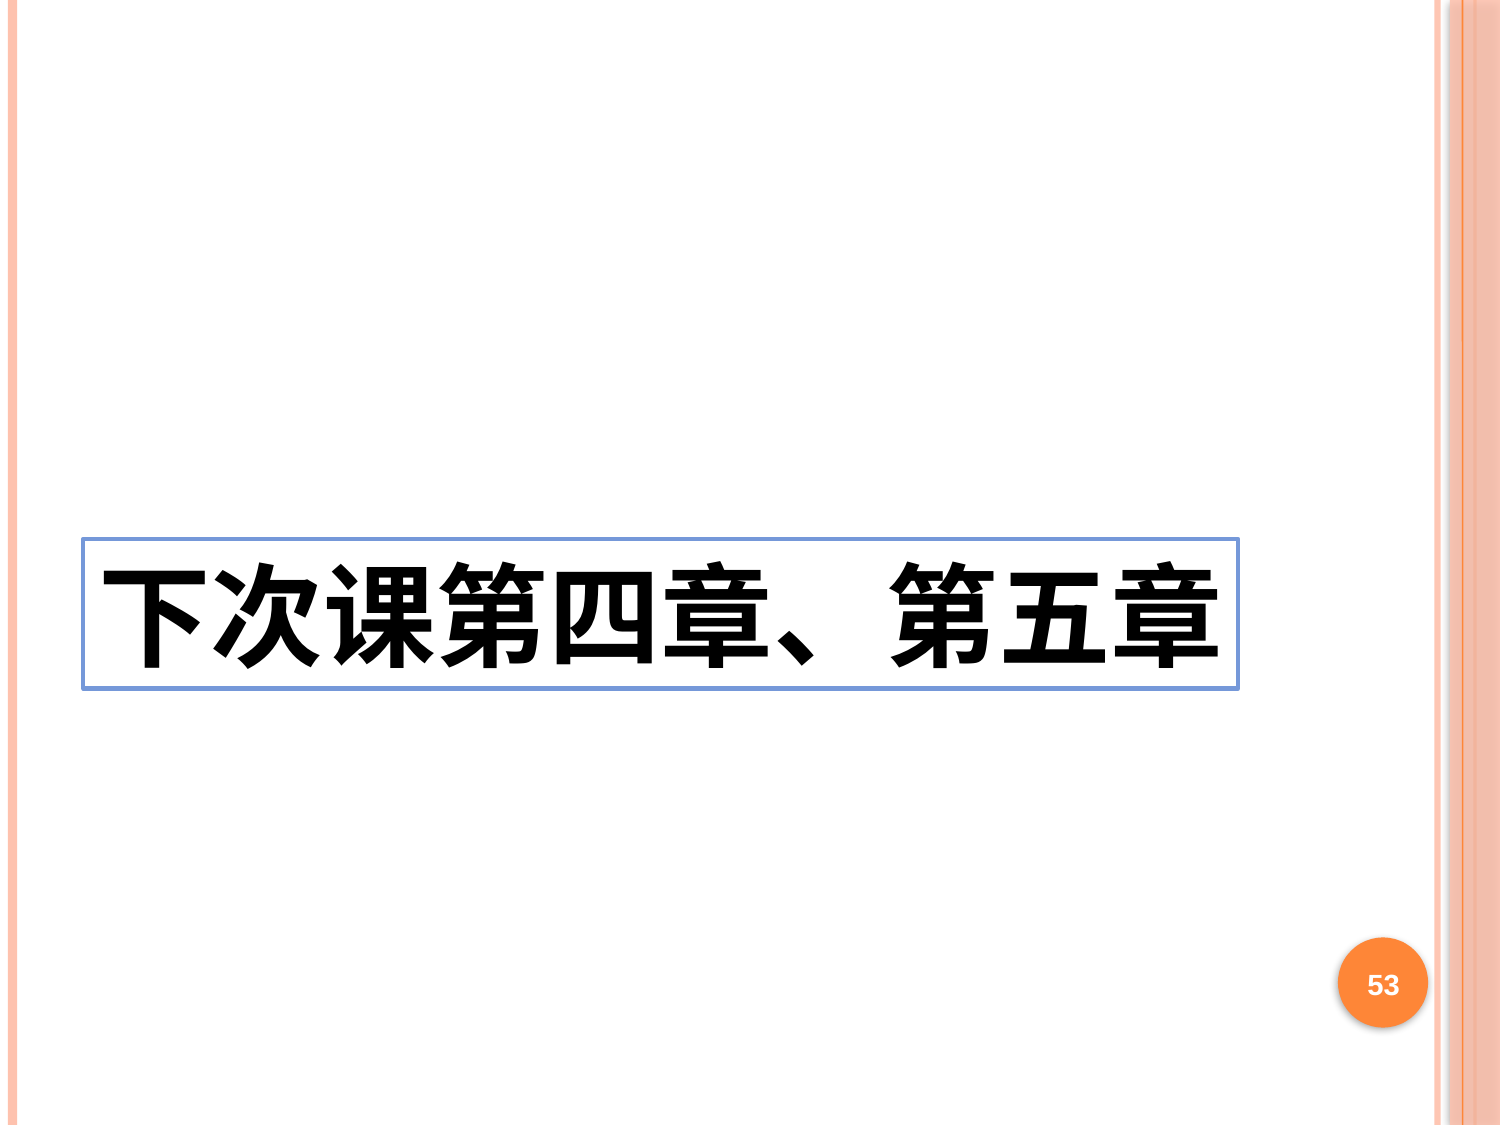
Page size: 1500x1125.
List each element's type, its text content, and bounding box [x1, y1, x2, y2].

text_box 下次课第四章、第五章 [81, 537, 1240, 691]
slide_number 53 [1333, 940, 1434, 1026]
